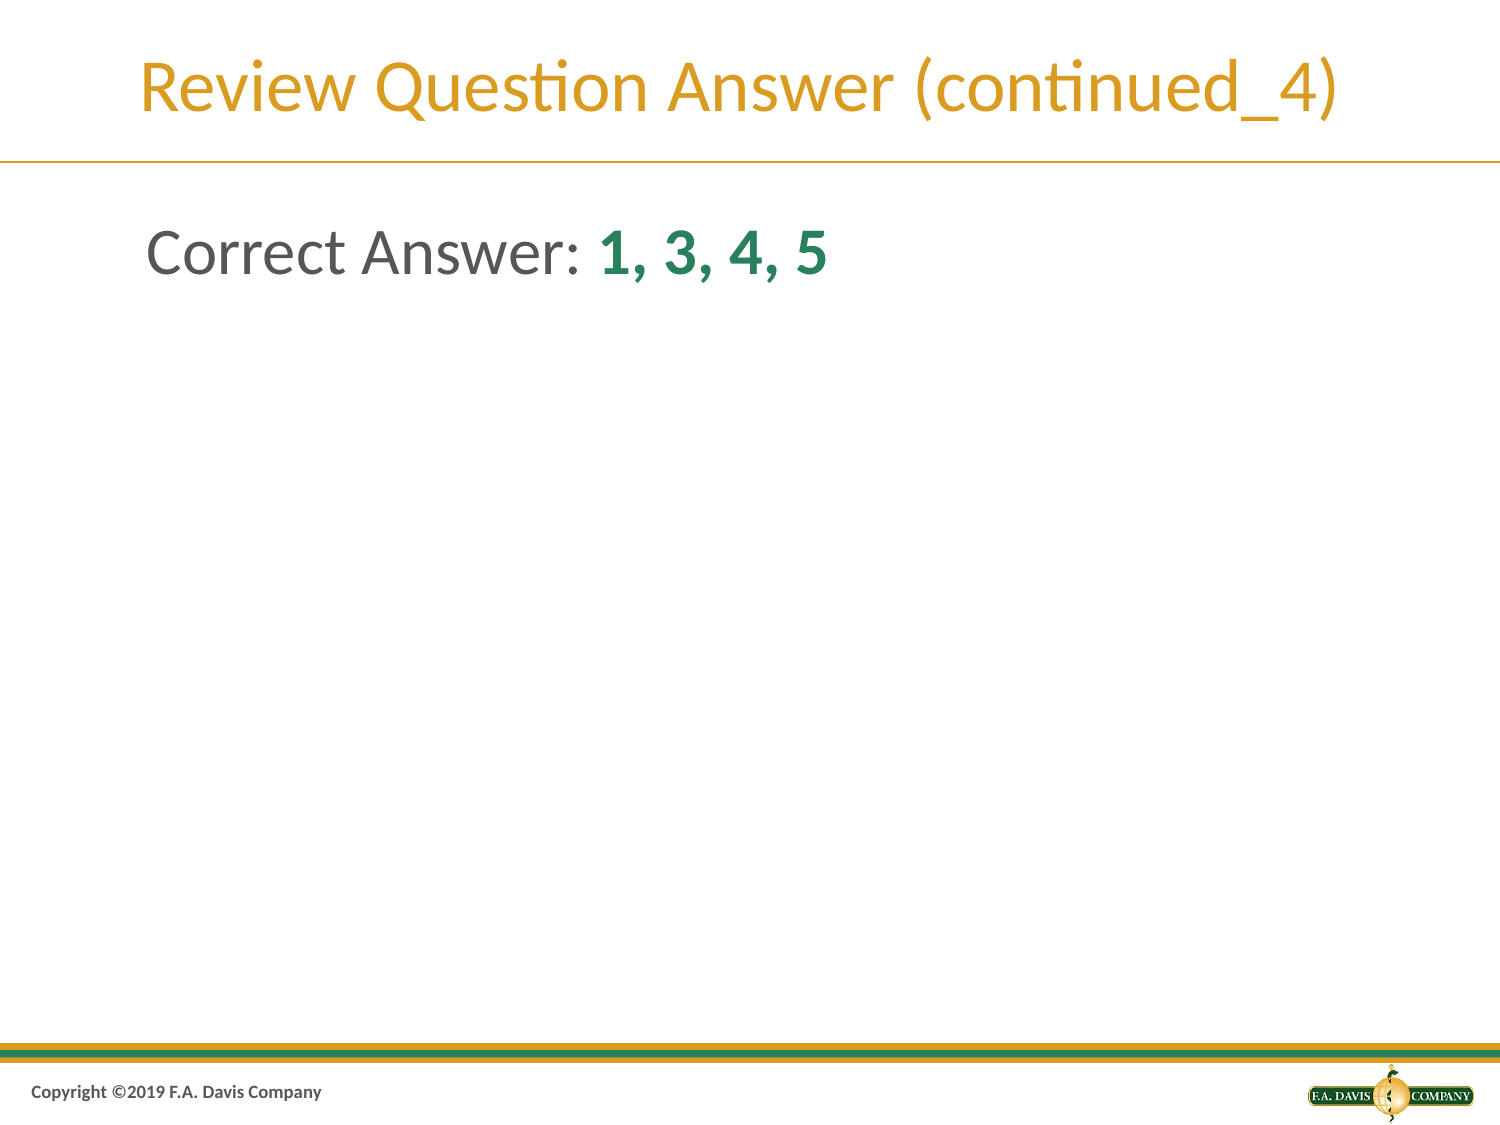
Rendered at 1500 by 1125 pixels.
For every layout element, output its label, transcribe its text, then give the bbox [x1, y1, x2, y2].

title Review Question Answer (continued_4) [124, 38, 1475, 136]
list Correct Answer: 1, 3, 4, 5 [75, 200, 1475, 263]
picture [0, 1058, 1500, 1063]
picture [0, 1043, 1500, 1050]
picture [1308, 1064, 1474, 1124]
